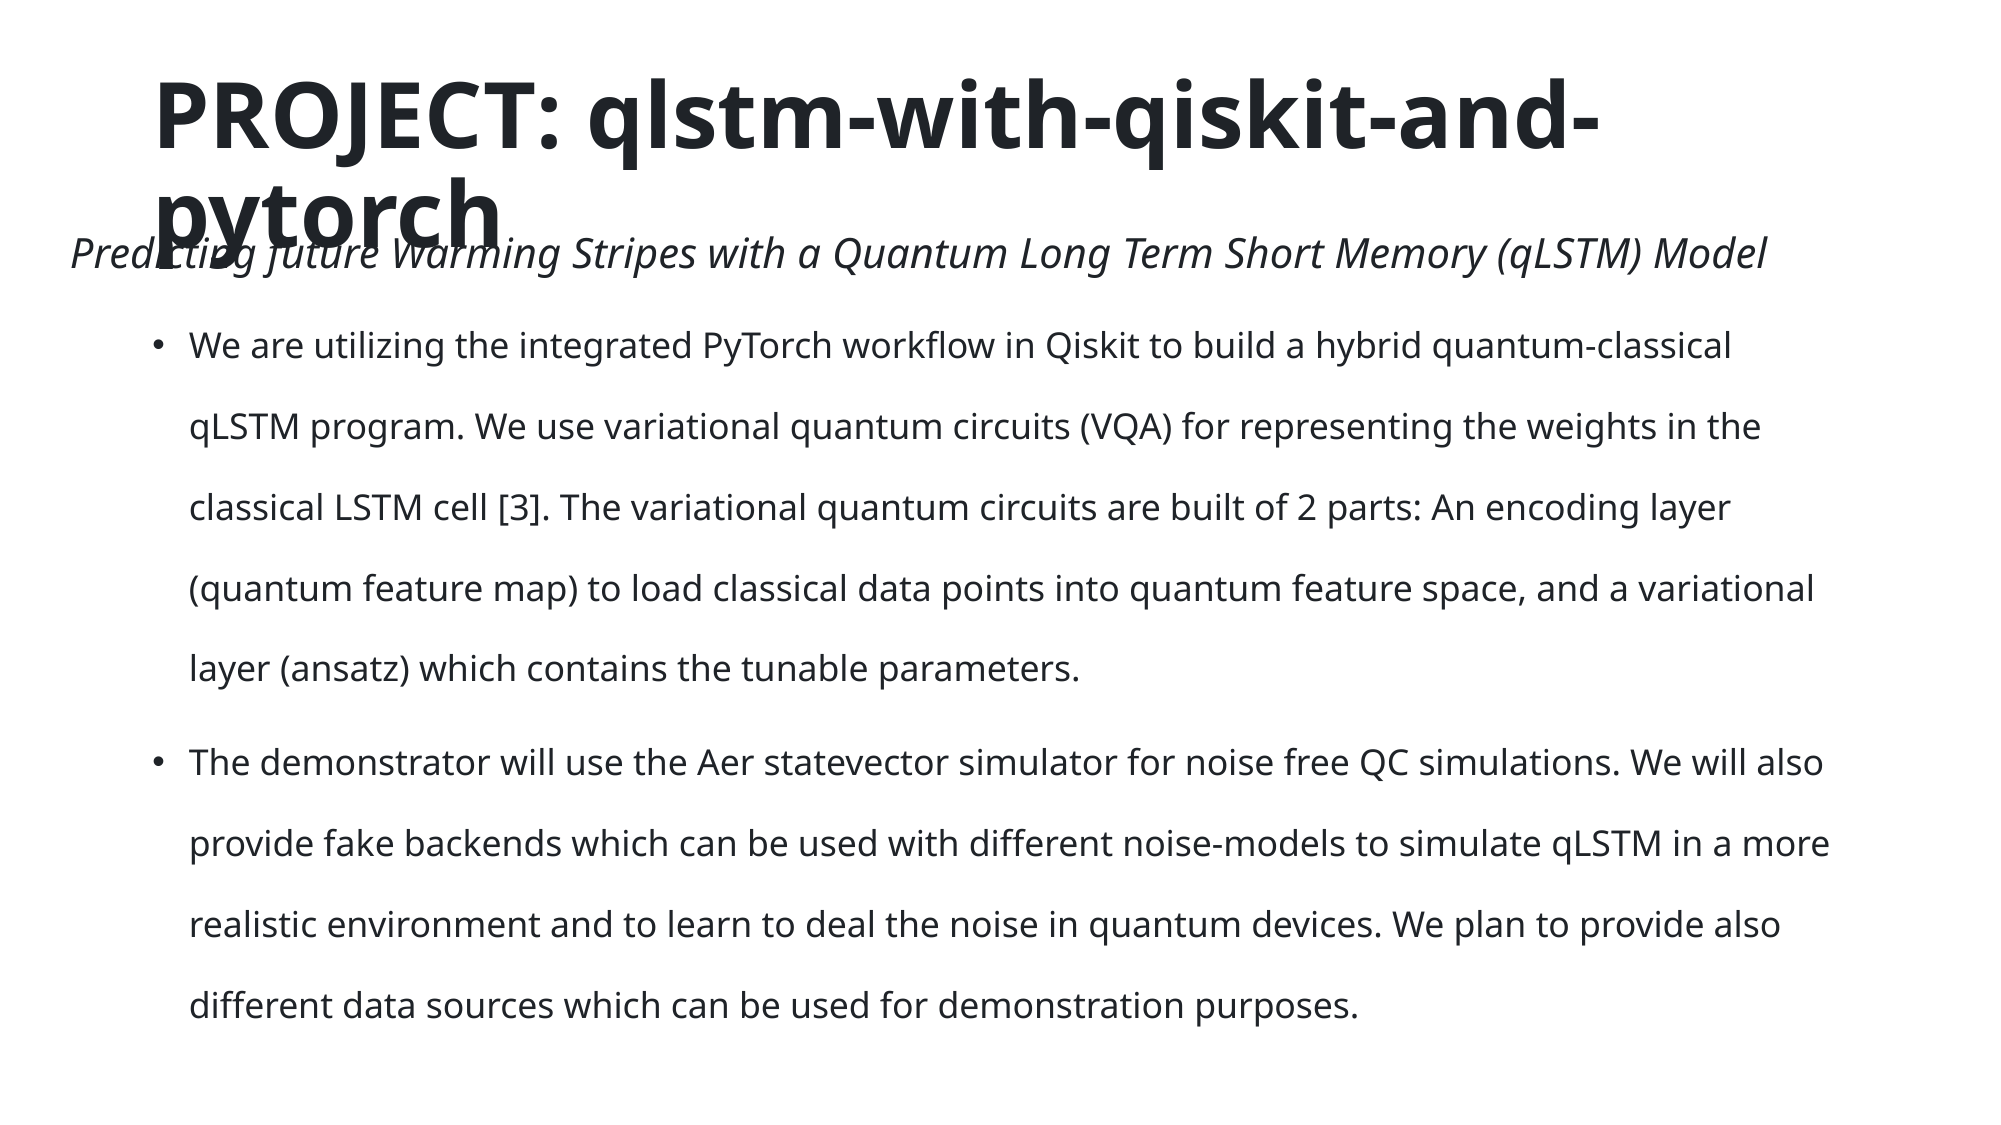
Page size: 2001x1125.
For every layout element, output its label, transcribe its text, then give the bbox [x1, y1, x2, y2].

list We are utilizing the integrated PyTorch workflow in Qiskit to build a hybrid quantum-classical qLSTM program. We use variational quantum circuits (VQA) for representing the weights in the classical LSTM cell [3]. The variational quantum circuits are built of 2 parts: An encoding layer (quantum feature map) to load classical data points into quantum feature space, and a variational layer (ansatz) which contains the tunable parameters. The demonstrator will use the Aer statevector simulator for noise free QC simulations. We will also provide fake backends which can be used with different noise-models to simulate qLSTM in a more realistic environment and to learn to deal the noise in quantum devices. We plan to provide also different data sources which can be used for demonstration purposes. [137, 277, 1863, 1043]
title PROJECT: qlstm-with-qiskit-and-pytorch [137, 59, 1863, 277]
text_box Predicting future Warming Stripes with a Quantum Long Term Short Memory (qLSTM) Model [55, 219, 1783, 334]
